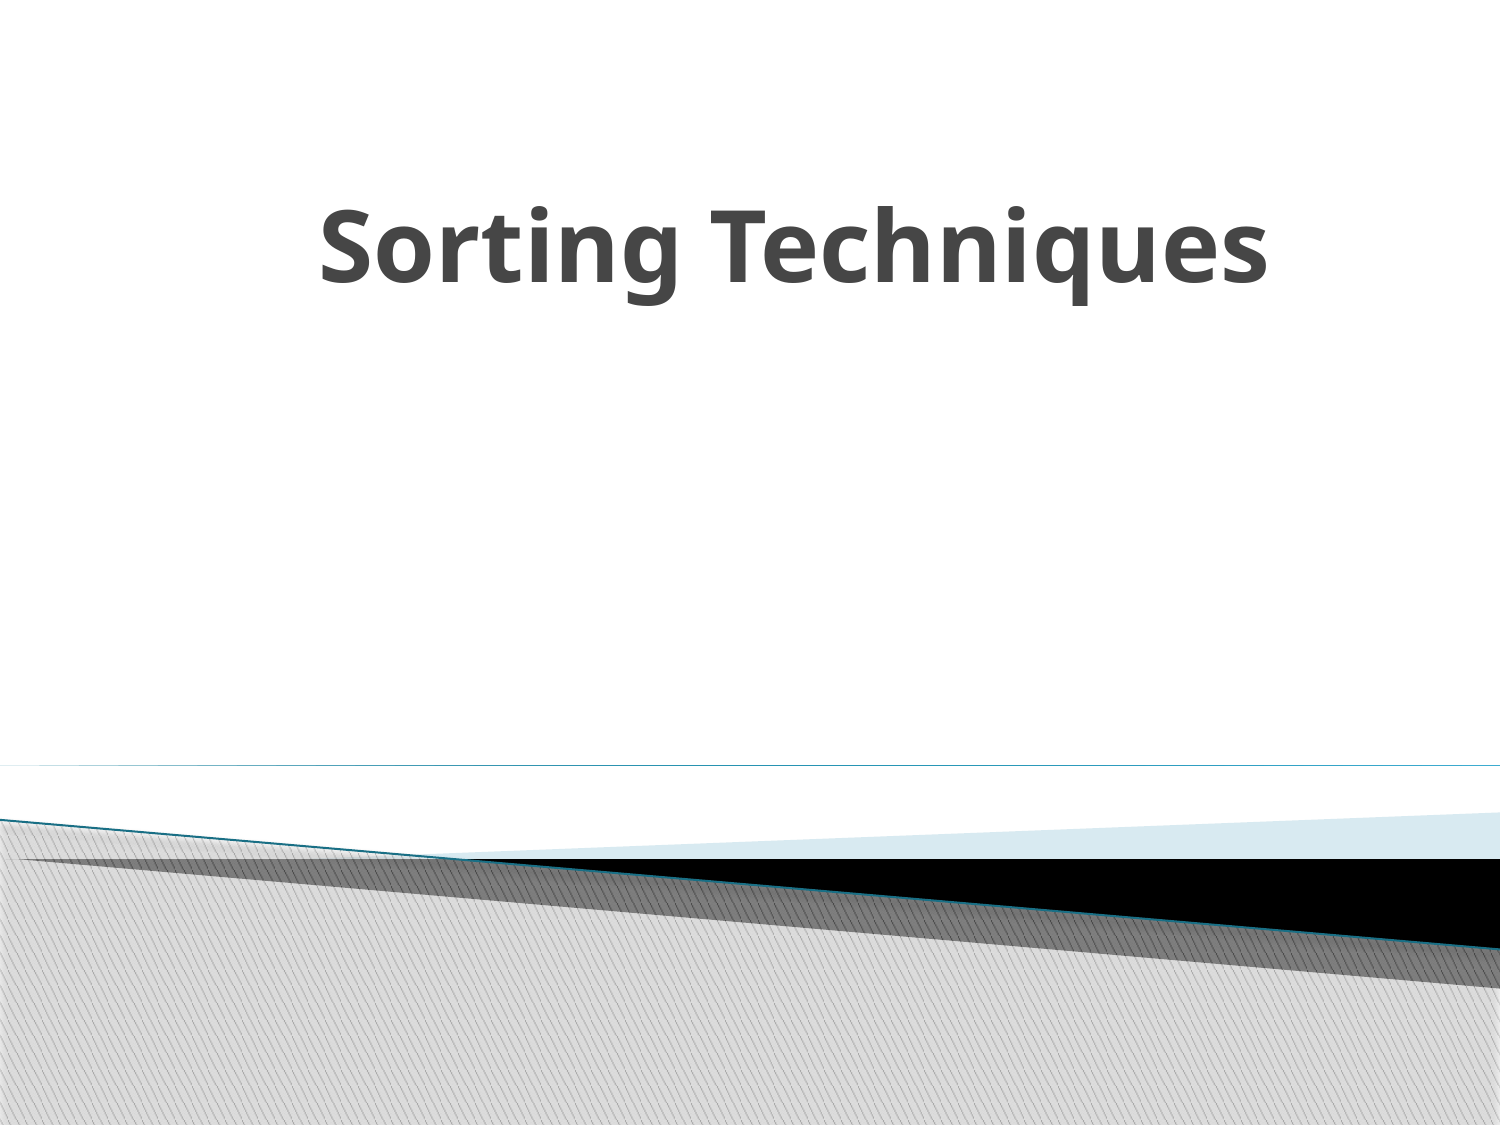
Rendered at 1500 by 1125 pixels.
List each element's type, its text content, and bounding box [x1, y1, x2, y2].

title Sorting Techniques [200, 137, 1312, 310]
picture [5, 859, 1500, 989]
